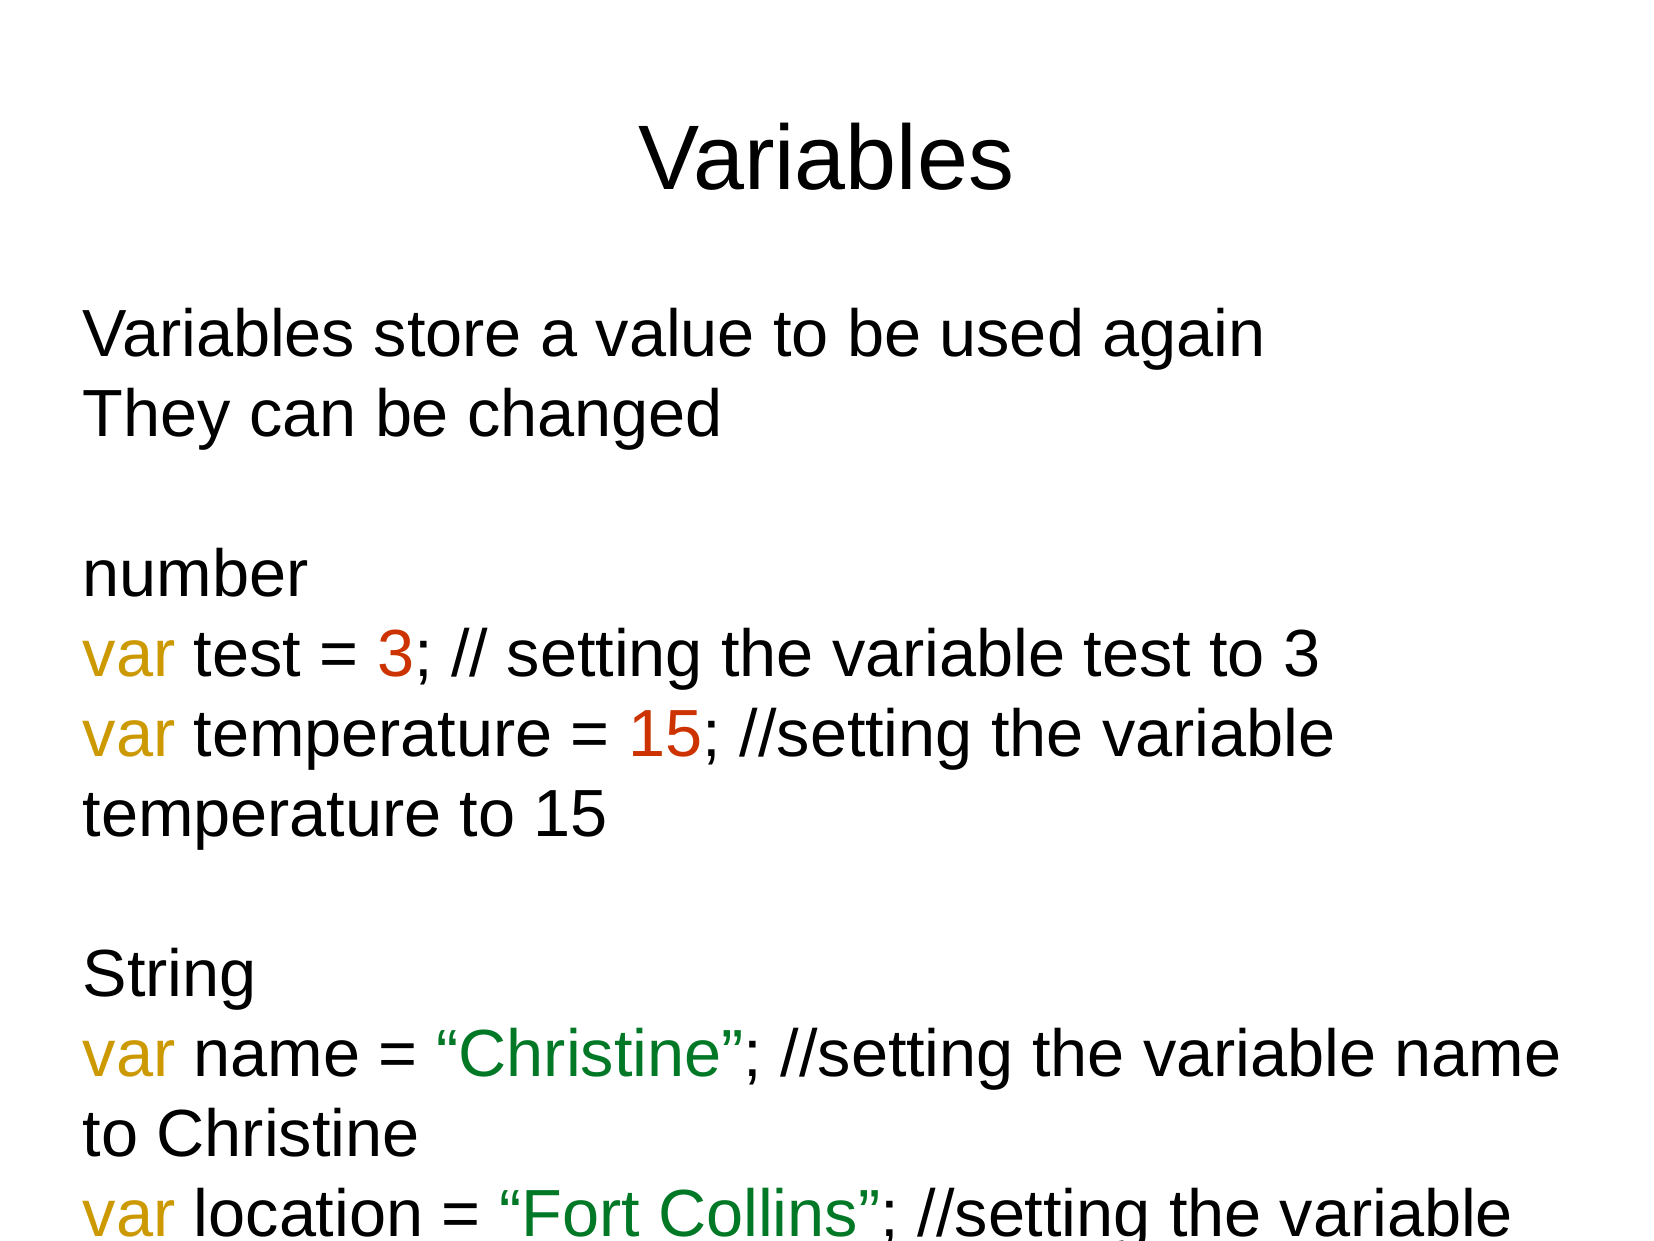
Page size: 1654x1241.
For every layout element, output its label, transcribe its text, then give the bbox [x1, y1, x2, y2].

text_box Variables [82, 49, 1571, 257]
text_box Variables store a value to be used again They can be changed number var test = 3; // setting the variable test to 3 var temperature = 15; //setting the variable temperature to 15 String var name = “Christine”; //setting the variable name to Christine var location = “Fort Collins”; //setting the variable location to FC [82, 290, 1571, 1010]
